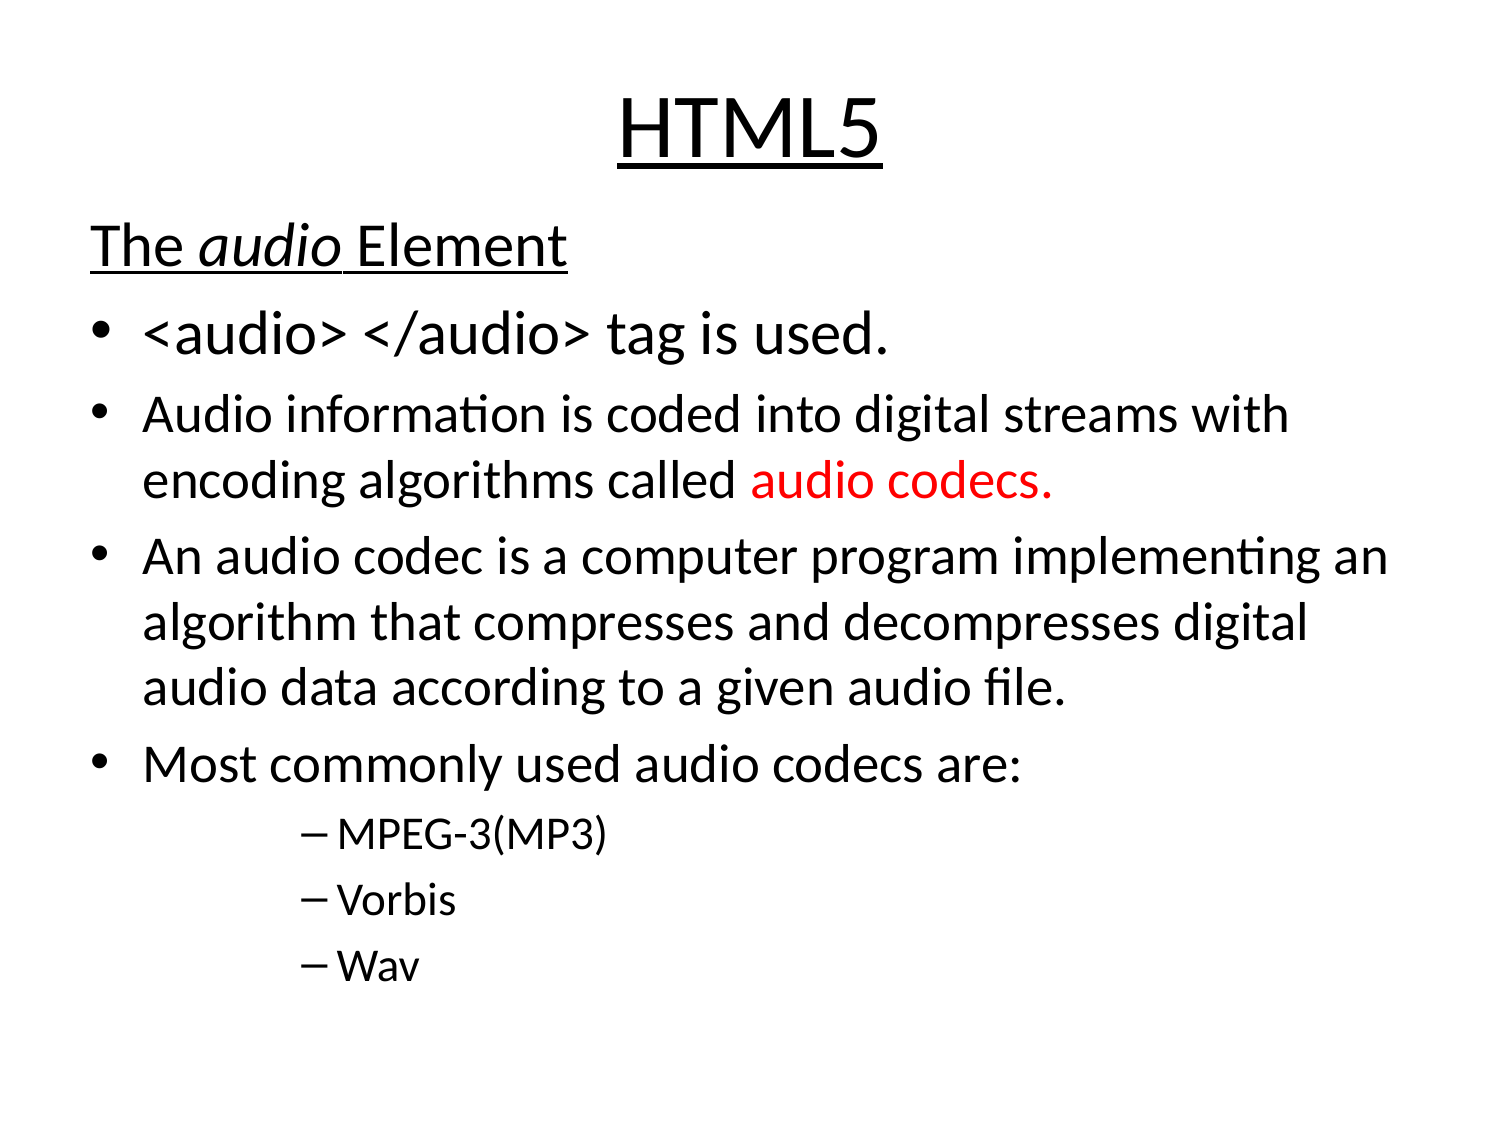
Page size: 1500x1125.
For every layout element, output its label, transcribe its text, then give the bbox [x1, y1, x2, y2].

list The audio Element <audio> </audio> tag is used. Audio information is coded into digital streams with encoding algorithms called audio codecs. An audio codec is a computer program implementing an algorithm that compresses and decompresses digital audio data according to a given audio file. Most commonly used audio codecs are: MPEG-3(MP3) Vorbis Wav [75, 196, 1425, 1005]
title HTML5 [75, 45, 1425, 196]
